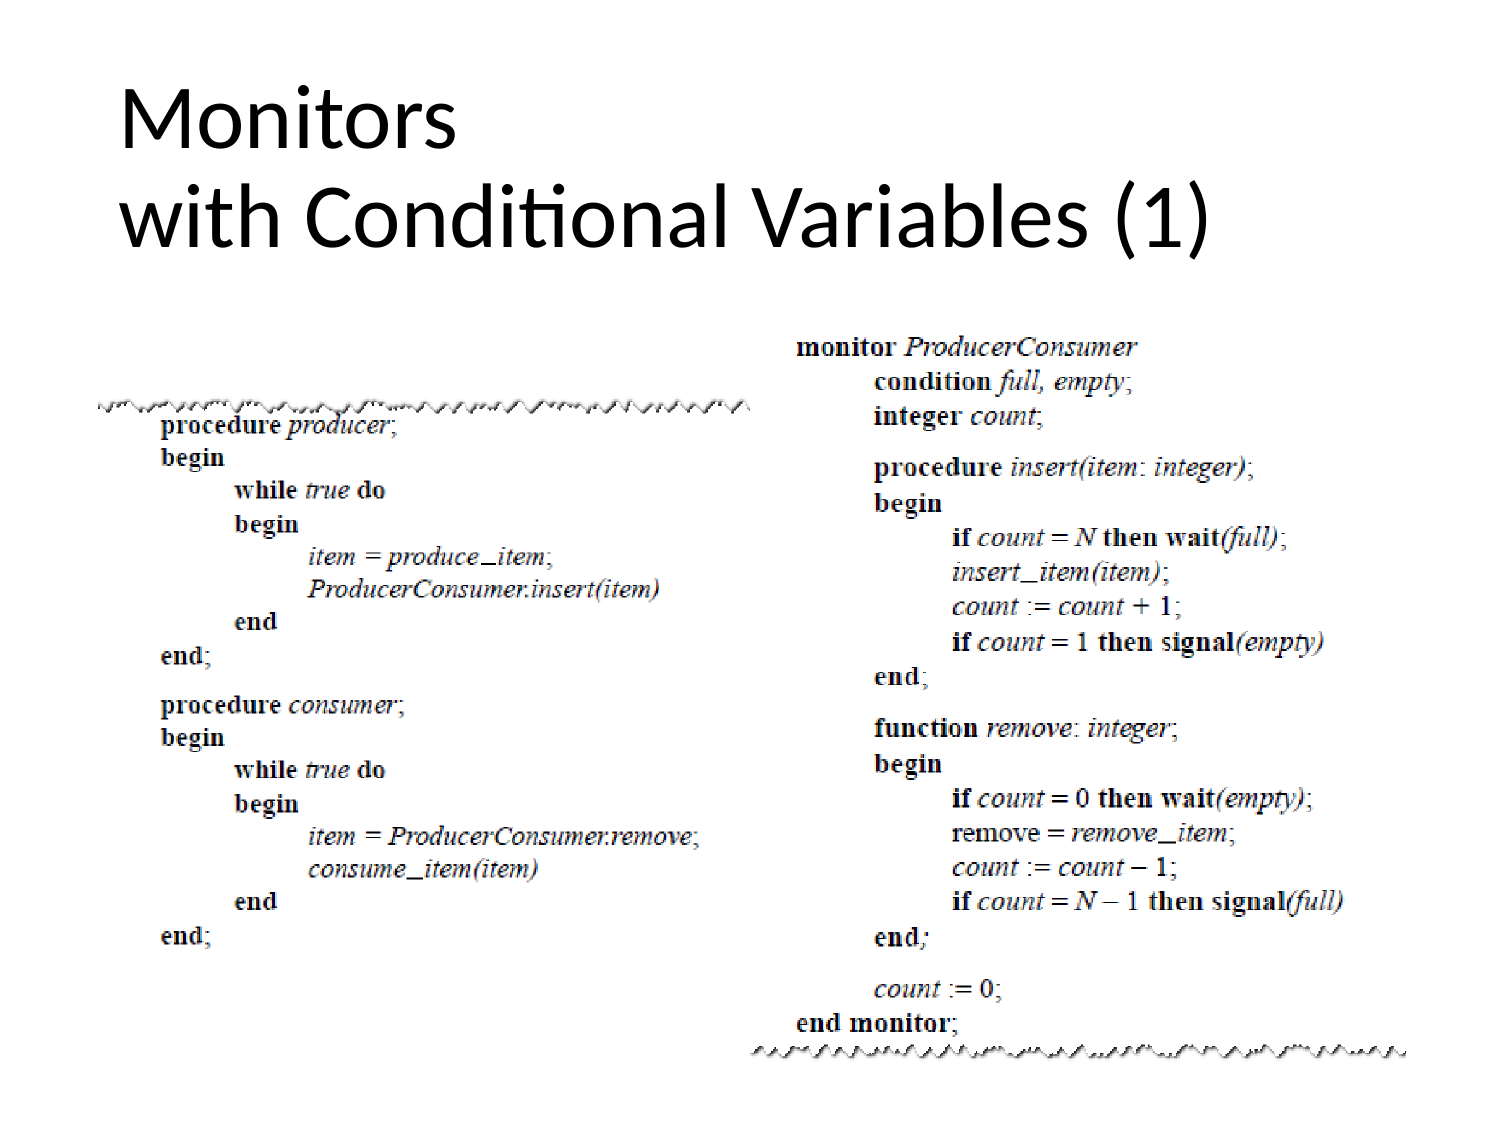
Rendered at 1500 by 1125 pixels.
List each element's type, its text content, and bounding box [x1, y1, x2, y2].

picture [98, 299, 1406, 1066]
title Monitors with Conditional Variables (1) [103, 59, 1453, 278]
